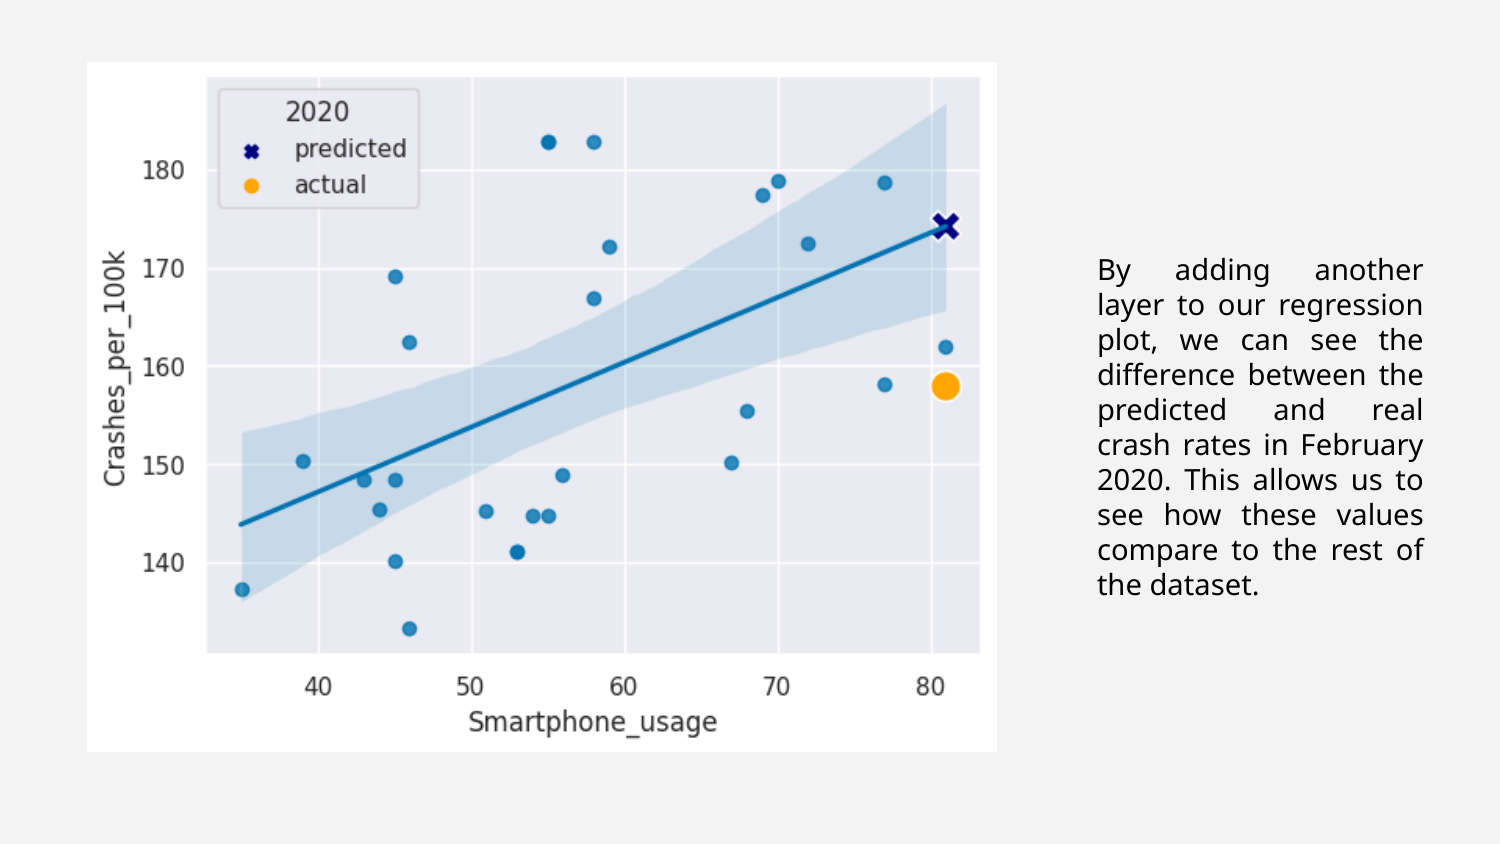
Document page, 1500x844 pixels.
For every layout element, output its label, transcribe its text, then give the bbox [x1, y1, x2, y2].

picture [87, 62, 998, 752]
text_box By adding another layer to our regression plot, we can see the difference between the predicted and real crash rates in February 2020. This allows us to see how these values compare to the rest of the dataset. [1082, 236, 1439, 617]
